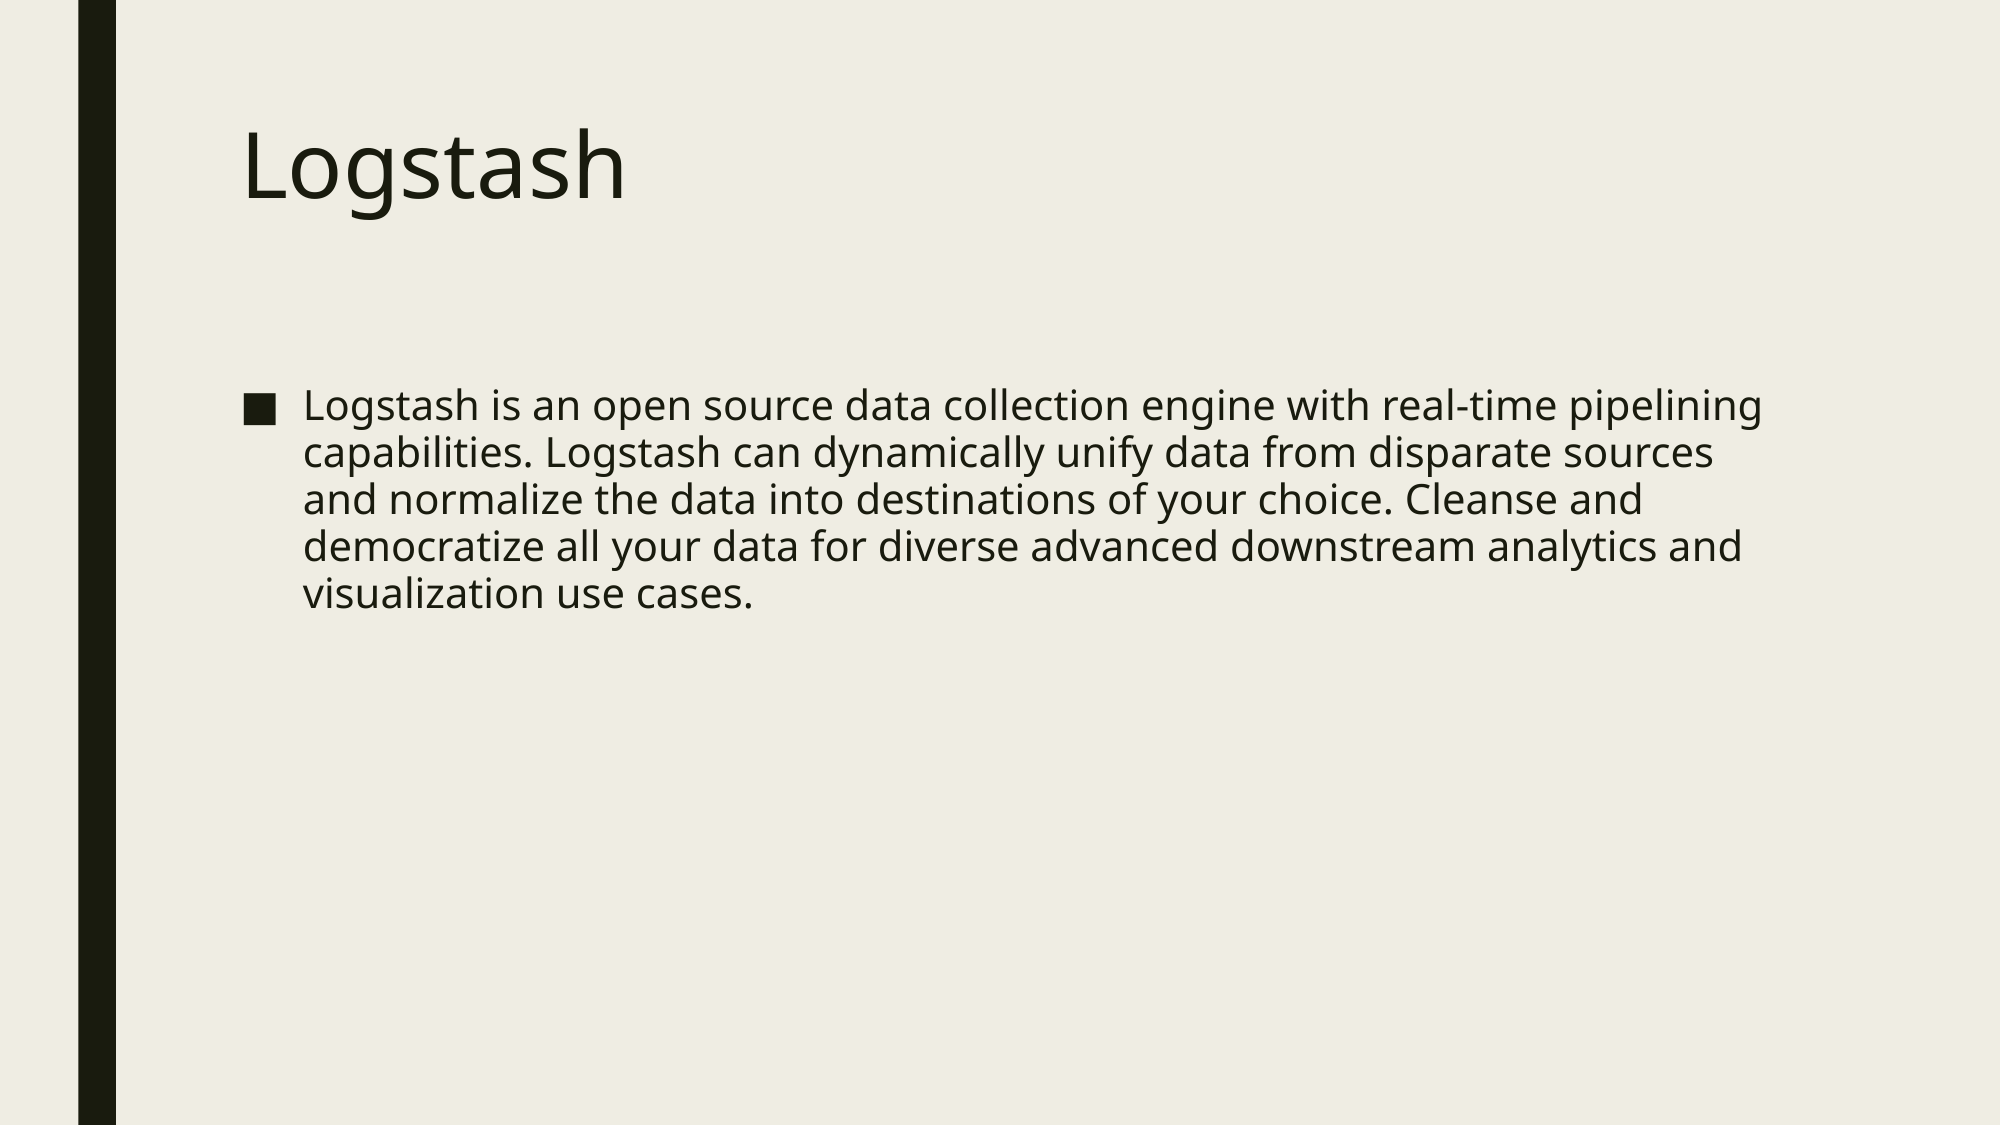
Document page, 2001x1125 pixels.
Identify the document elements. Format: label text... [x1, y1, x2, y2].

list Logstash is an open source data collection engine with real-time pipelining capabilities. Logstash can dynamically unify data from disparate sources and normalize the data into destinations of your choice. Cleanse and democratize all your data for diverse advanced downstream analytics and visualization use cases. [225, 375, 1800, 963]
title Logstash [225, 112, 1800, 357]
